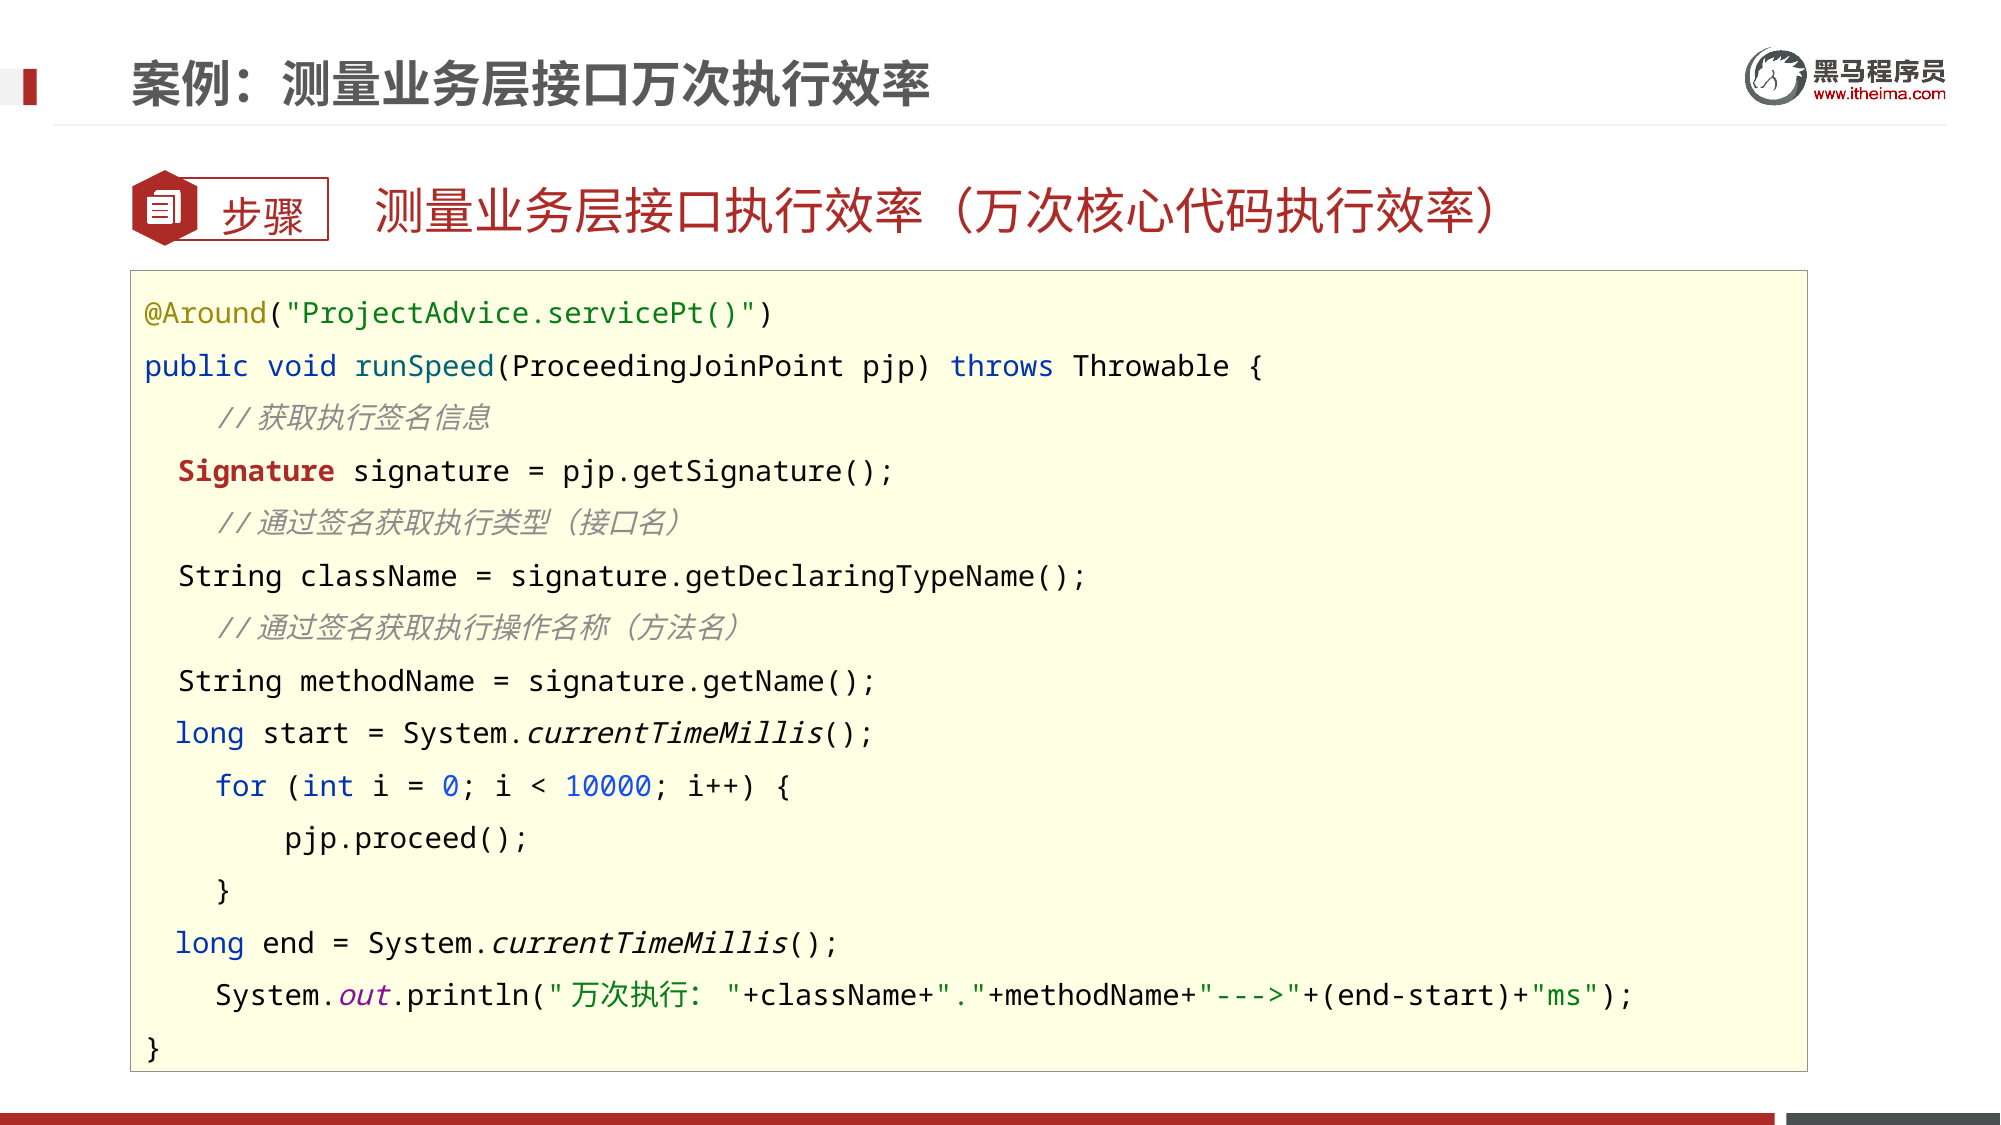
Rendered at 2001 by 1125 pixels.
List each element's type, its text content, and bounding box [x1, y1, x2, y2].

picture [147, 190, 181, 224]
picture [1744, 46, 1946, 106]
text_box @Around("ProjectAdvice.servicePt()") public void runSpeed(ProceedingJoinPoint pjp) throws Throwable { //获取执行签名信息 Signature signature = pjp.getSignature(); //通过签名获取执行类型（接口名） String className = signature.getDeclaringTypeName(); //通过签名获取执行操作名称（方法名） String methodName = signature.getName(); long start = System.currentTimeMillis(); for (int i = 0; i < 10000; i++) { pjp.proceed(); } long end = System.currentTimeMillis(); System.out.println("万次执行："+className+"."+methodName+"--->"+(end-start)+"ms"); } [129, 270, 1808, 1072]
list 测量业务层接口执行效率（万次核心代码执行效率） [360, 166, 1872, 252]
title 案例：测量业务层接口万次执行效率 [116, 40, 1556, 125]
